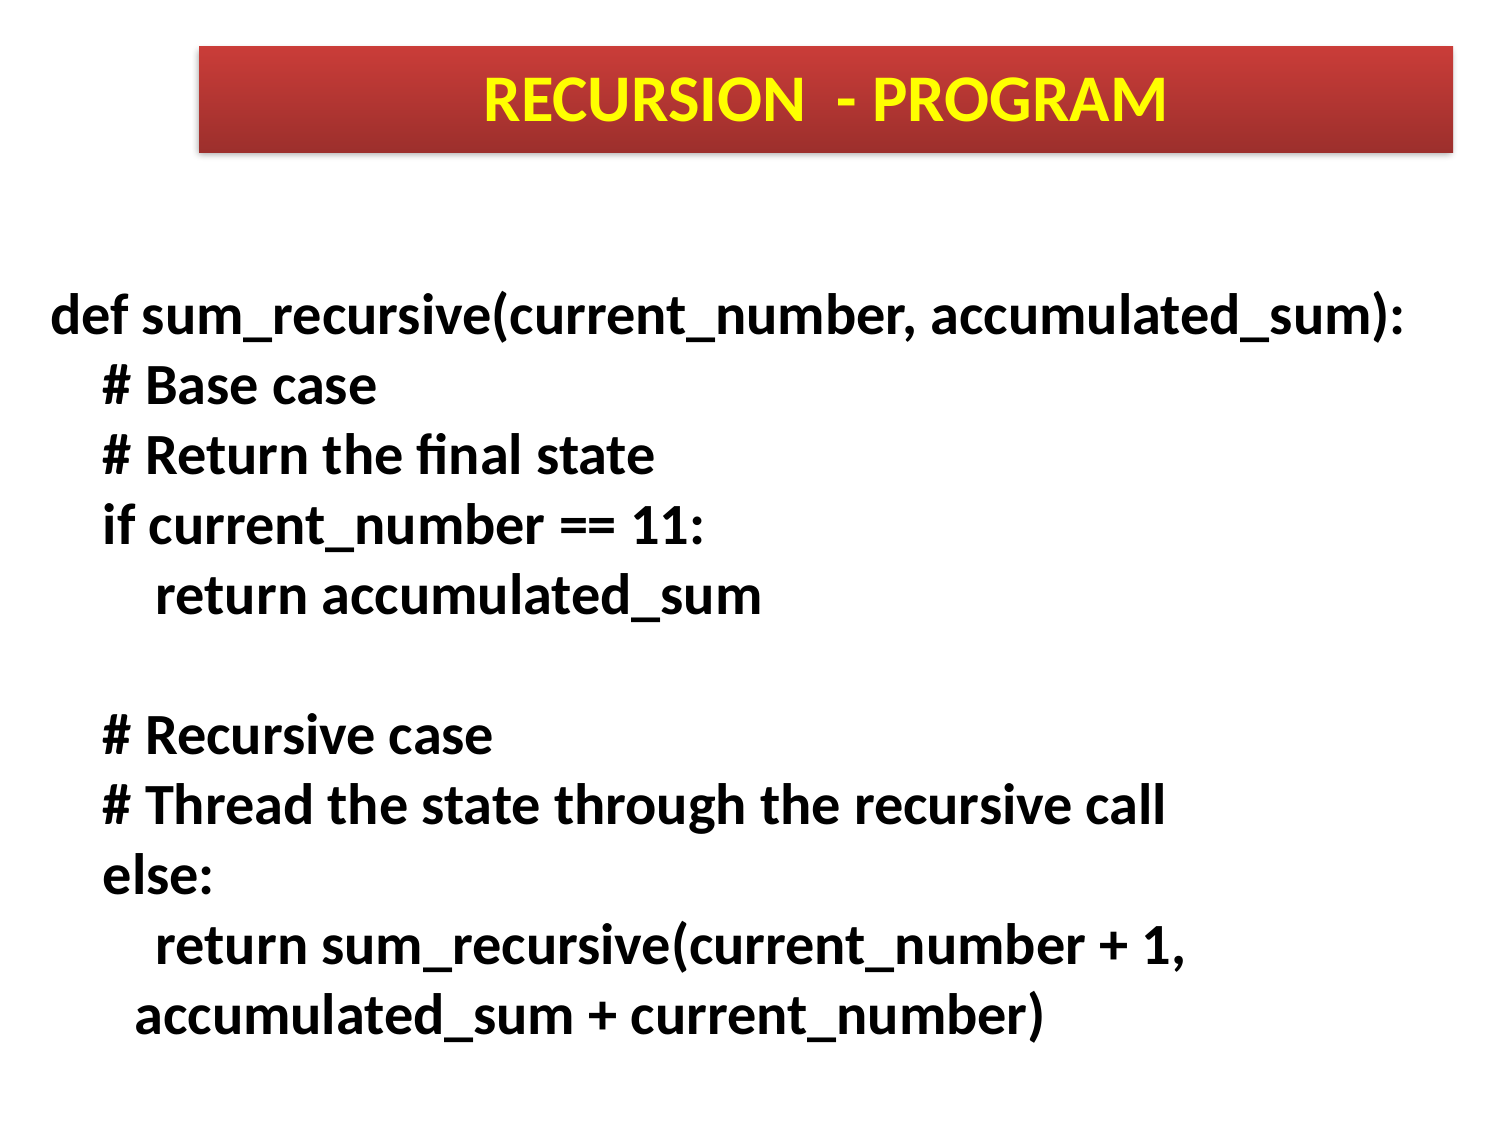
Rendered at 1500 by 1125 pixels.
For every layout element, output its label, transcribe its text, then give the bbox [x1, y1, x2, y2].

subtitle RECURSION - PROGRAM [199, 46, 1454, 153]
text_box def sum_recursive(current_number, accumulated_sum): # Base case # Return the final state if current_number == 11: return accumulated_sum # Recursive case # Thread the state through the recursive call else: return sum_recursive(current_number + 1, accumulated_sum + current_number) [35, 199, 1465, 1054]
